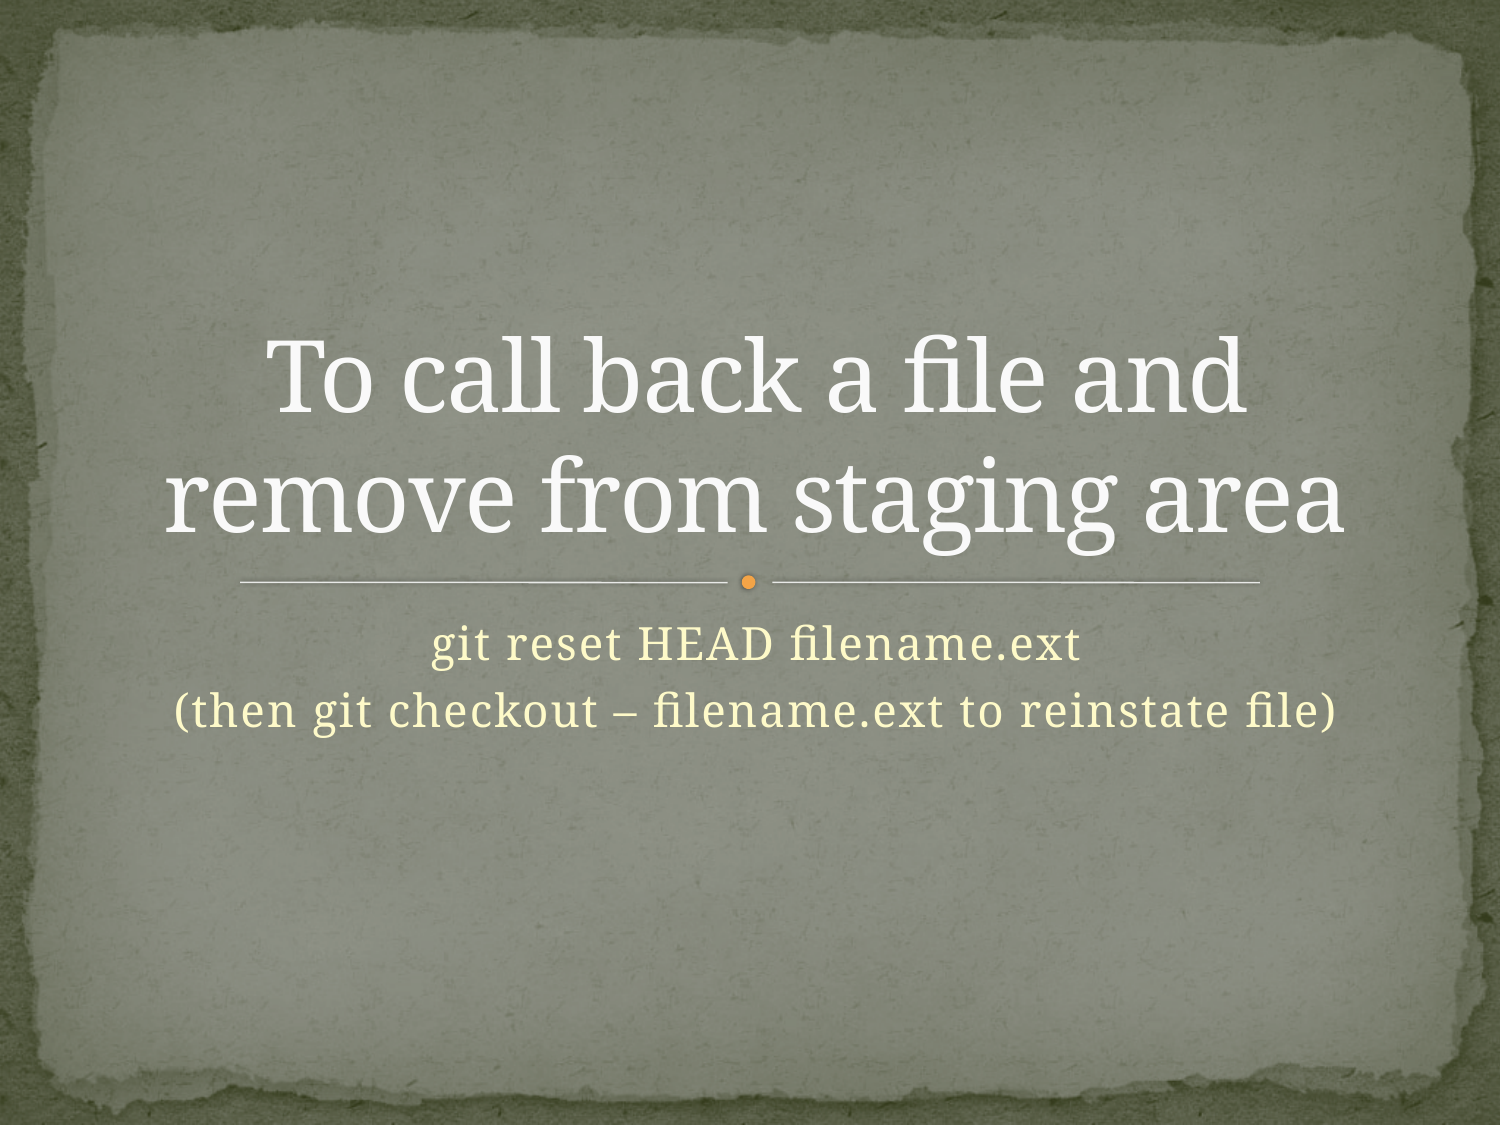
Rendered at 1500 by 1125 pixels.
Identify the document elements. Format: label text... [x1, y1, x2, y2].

subtitle git reset HEAD filename.ext (then git checkout – filename.ext to reinstate file) [75, 606, 1438, 795]
title To call back a file and remove from staging area [74, 235, 1438, 561]
